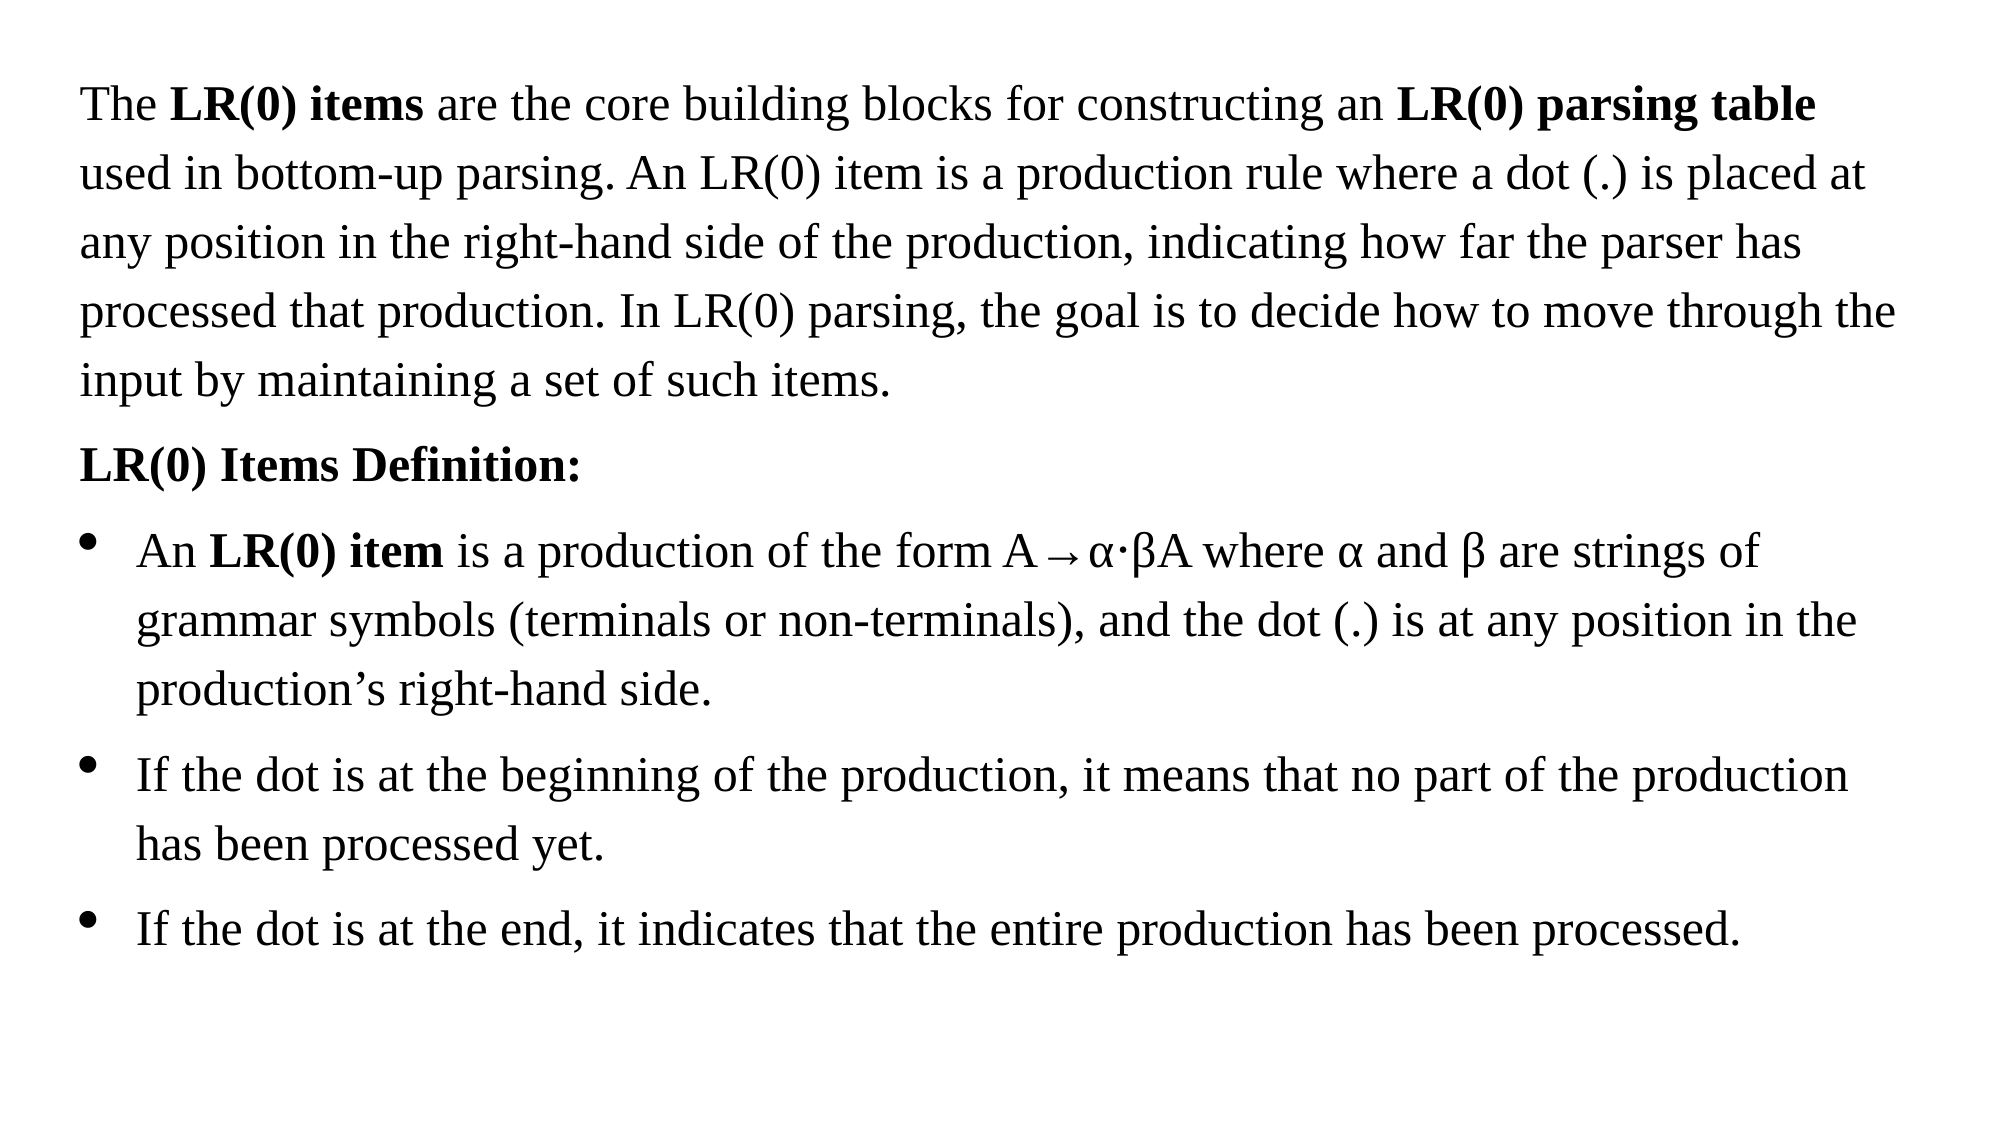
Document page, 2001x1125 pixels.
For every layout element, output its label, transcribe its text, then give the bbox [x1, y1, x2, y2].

text_box The LR(0) items are the core building blocks for constructing an LR(0) parsing table used in bottom-up parsing. An LR(0) item is a production rule where a dot (.) is placed at any position in the right-hand side of the production, indicating how far the parser has processed that production. In LR(0) parsing, the goal is to decide how to move through the input by maintaining a set of such items. LR(0) Items Definition: An LR(0) item is a production of the form A→α⋅βA where α and β are strings of grammar symbols (terminals or non-terminals), and the dot (.) is at any position in the production’s right-hand side. If the dot is at the beginning of the production, it means that no part of the production has been processed yet. If the dot is at the end, it indicates that the entire production has been processed. [64, 54, 1935, 964]
